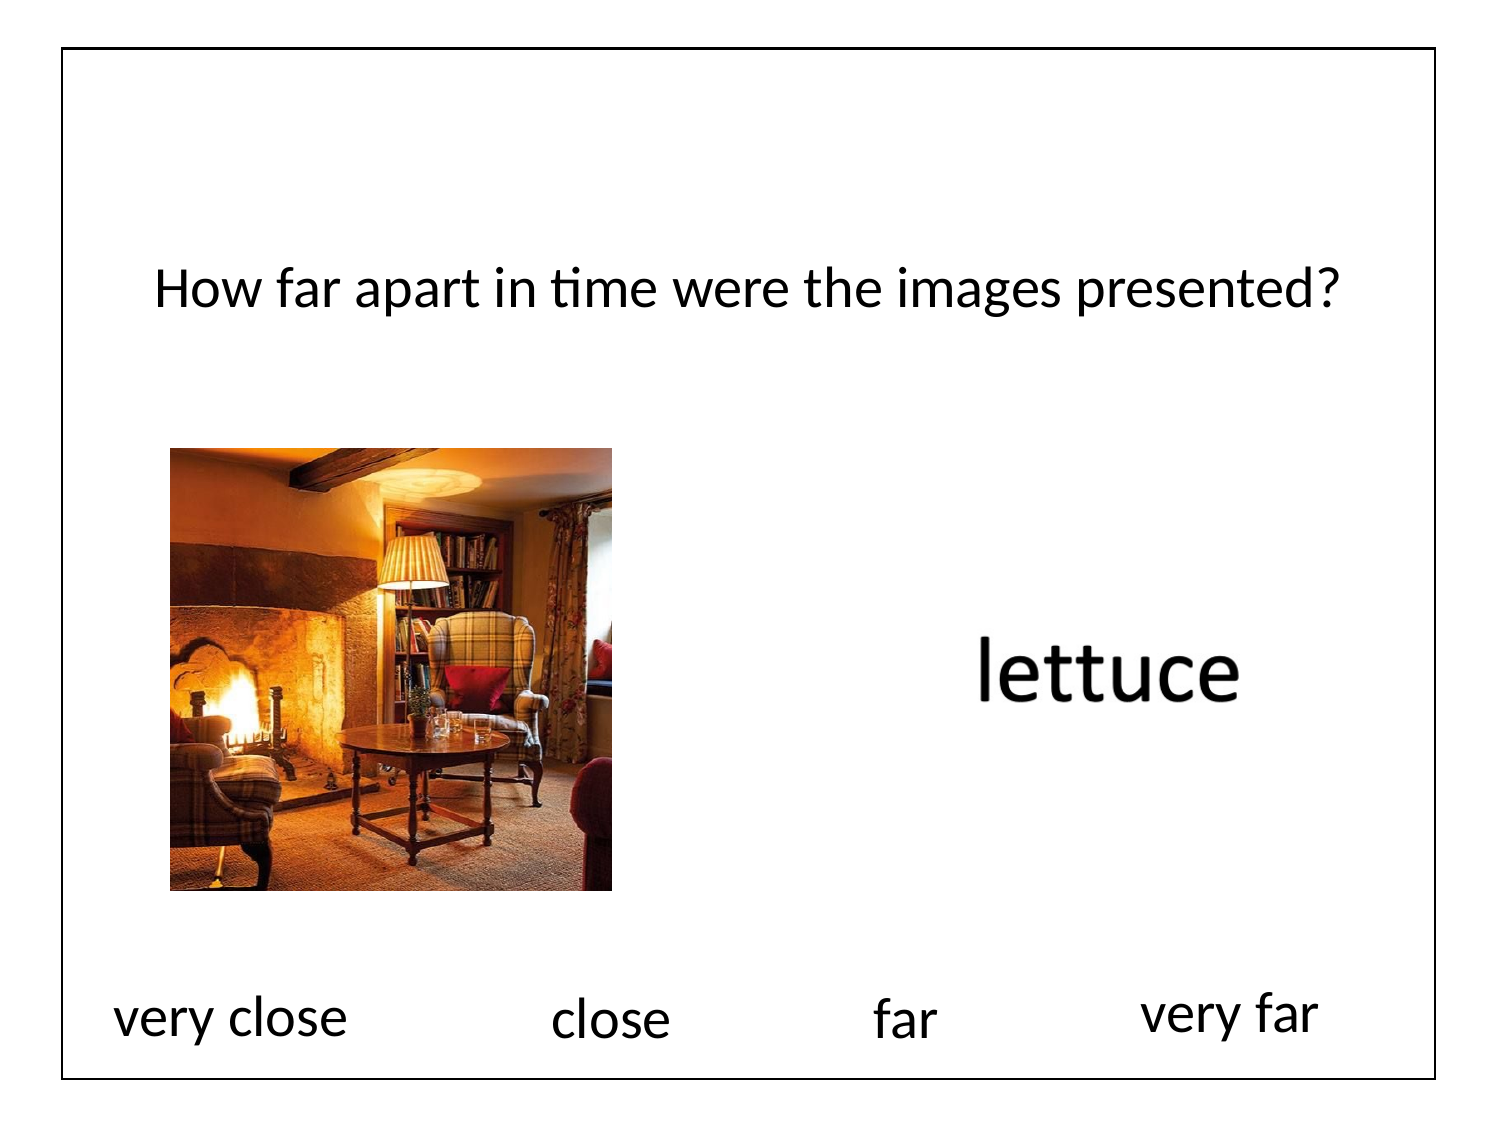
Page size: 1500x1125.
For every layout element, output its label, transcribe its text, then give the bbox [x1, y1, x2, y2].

picture [170, 448, 612, 891]
text_box very close [98, 970, 364, 1056]
text_box How far apart in time were the images presented? [61, 47, 1436, 1080]
text_box close [536, 973, 687, 1058]
text_box very far [1125, 966, 1336, 1052]
picture [887, 448, 1330, 891]
text_box far [858, 973, 954, 1058]
